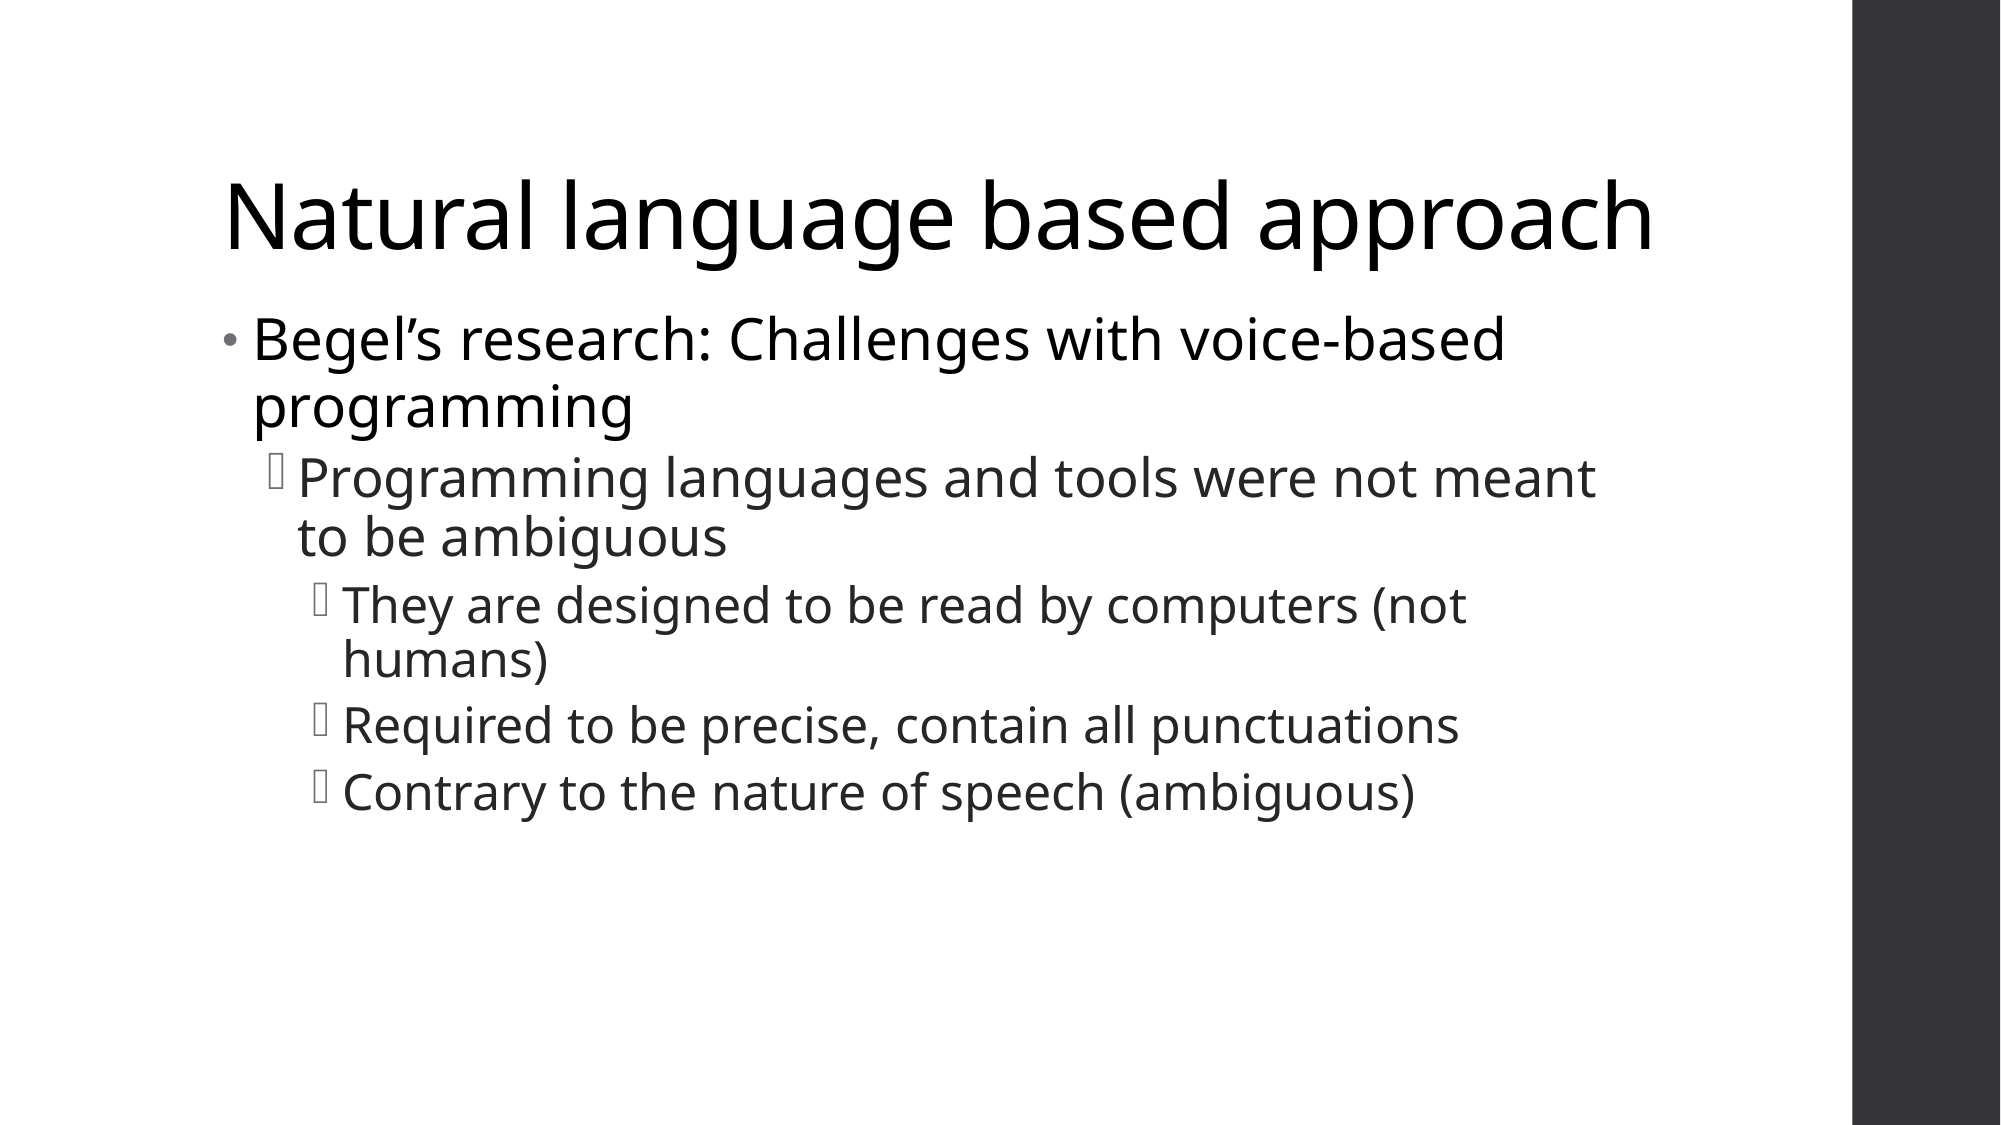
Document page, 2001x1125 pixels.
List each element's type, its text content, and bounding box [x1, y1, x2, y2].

list Begel’s research: Challenges with voice-based programming Programming languages and tools were not meant to be ambiguous They are designed to be read by computers (not humans) Required to be precise, contain all punctuations Contrary to the nature of speech (ambiguous) [206, 299, 1617, 1014]
title Natural language based approach [206, 60, 1797, 278]
